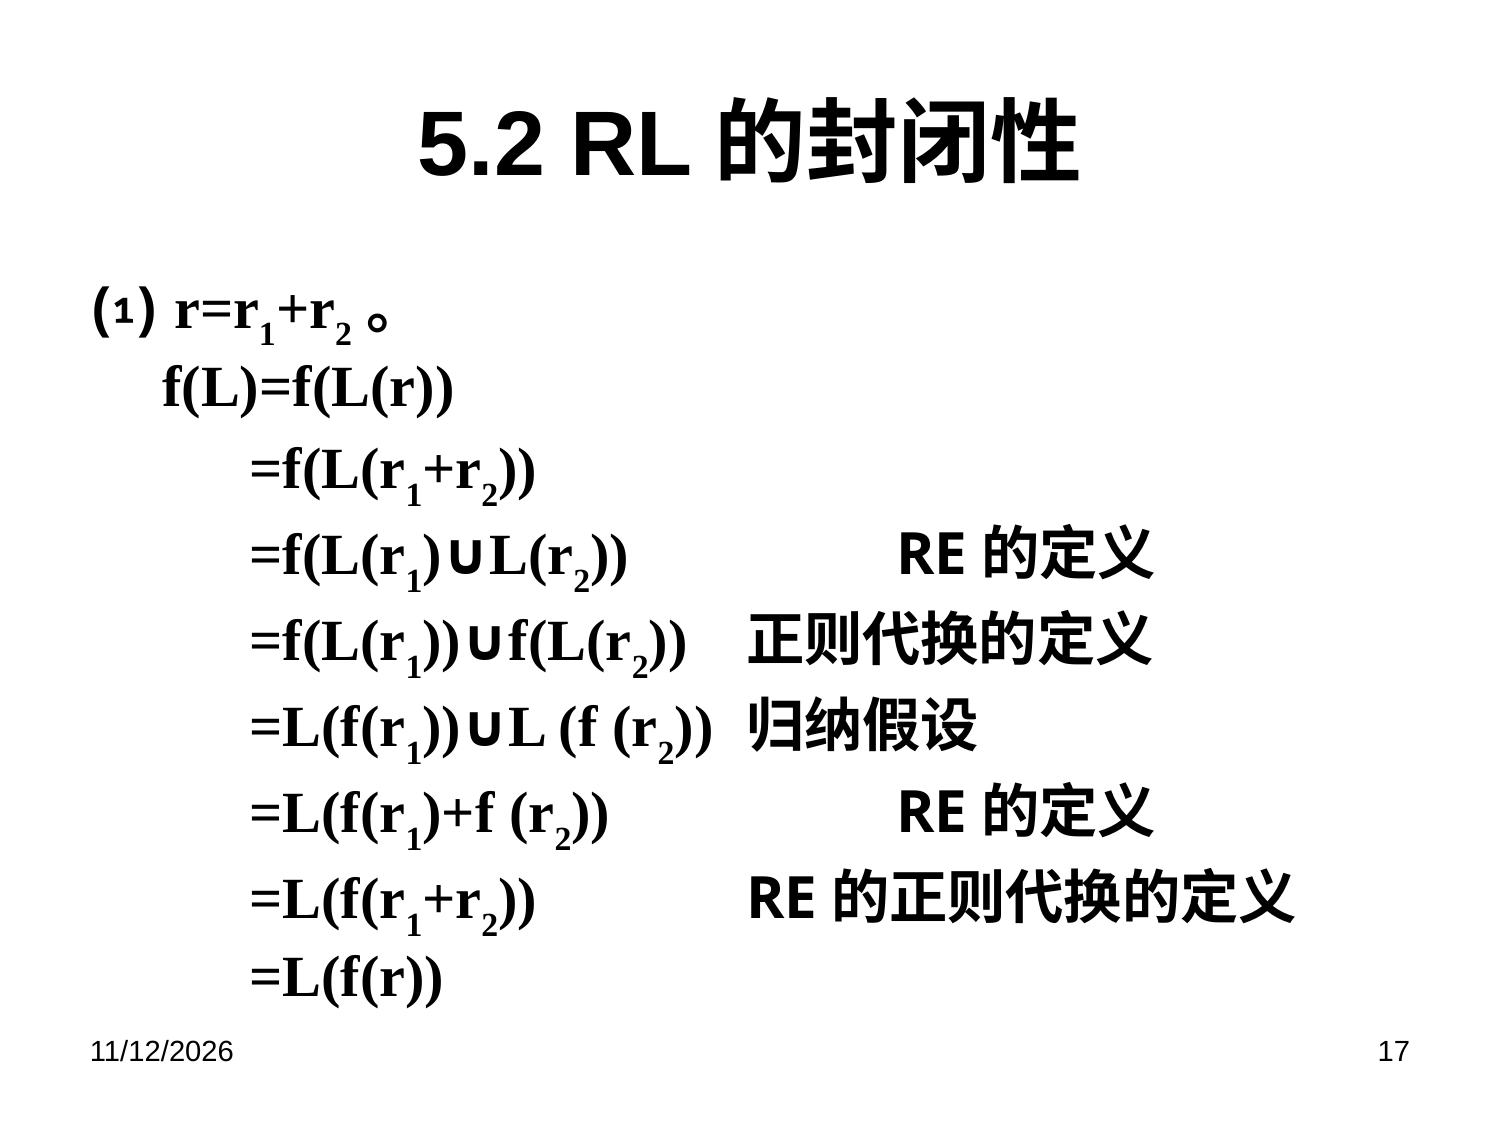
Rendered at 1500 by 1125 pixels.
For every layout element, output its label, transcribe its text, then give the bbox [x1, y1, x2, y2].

title 5.2 RL的封闭性 [74, 44, 1426, 233]
slide_number 17 [1074, 1024, 1426, 1103]
list ⑴ r=r1+r2。 f(L)=f(L(r)) =f(L(r1+r2)) =f(L(r1)∪L(r2)) RE的定义 =f(L(r1))∪f(L(r2)) 正则代换的定义 =L(f(r1))∪L (f (r2)) 归纳假设 =L(f(r1)+f (r2)) RE的定义 =L(f(r1+r2)) RE的正则代换的定义 =L(f(r)) [74, 262, 1426, 1006]
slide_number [74, 1024, 426, 1103]
